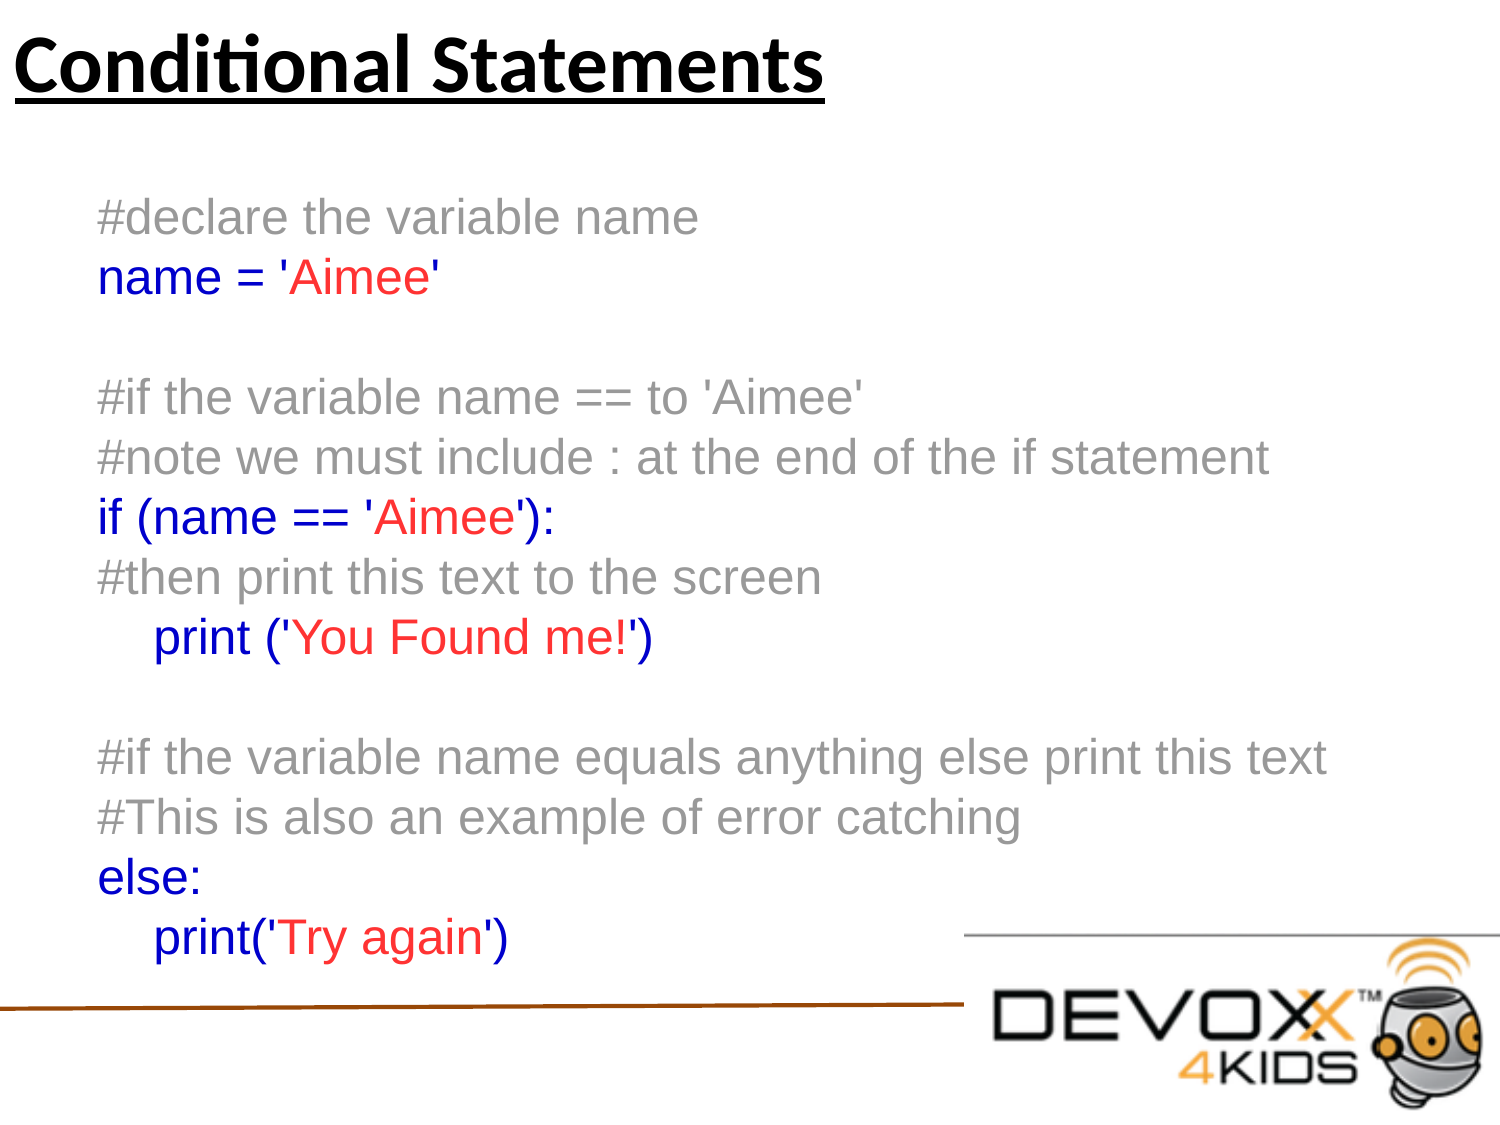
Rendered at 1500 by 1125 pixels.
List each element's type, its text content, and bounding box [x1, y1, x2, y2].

text_box Conditional Statements [0, 2, 1323, 117]
picture [964, 933, 1500, 1125]
text_box #declare the variable name name = 'Aimee' #if the variable name == to 'Aimee' #note we must include : at the end of the if statement if (name == 'Aimee'): #then print this text to the screen print ('You Found me!') #if the variable name equals anything else print this text #This is also an example of error catching else: print('Try again') [82, 177, 1441, 917]
